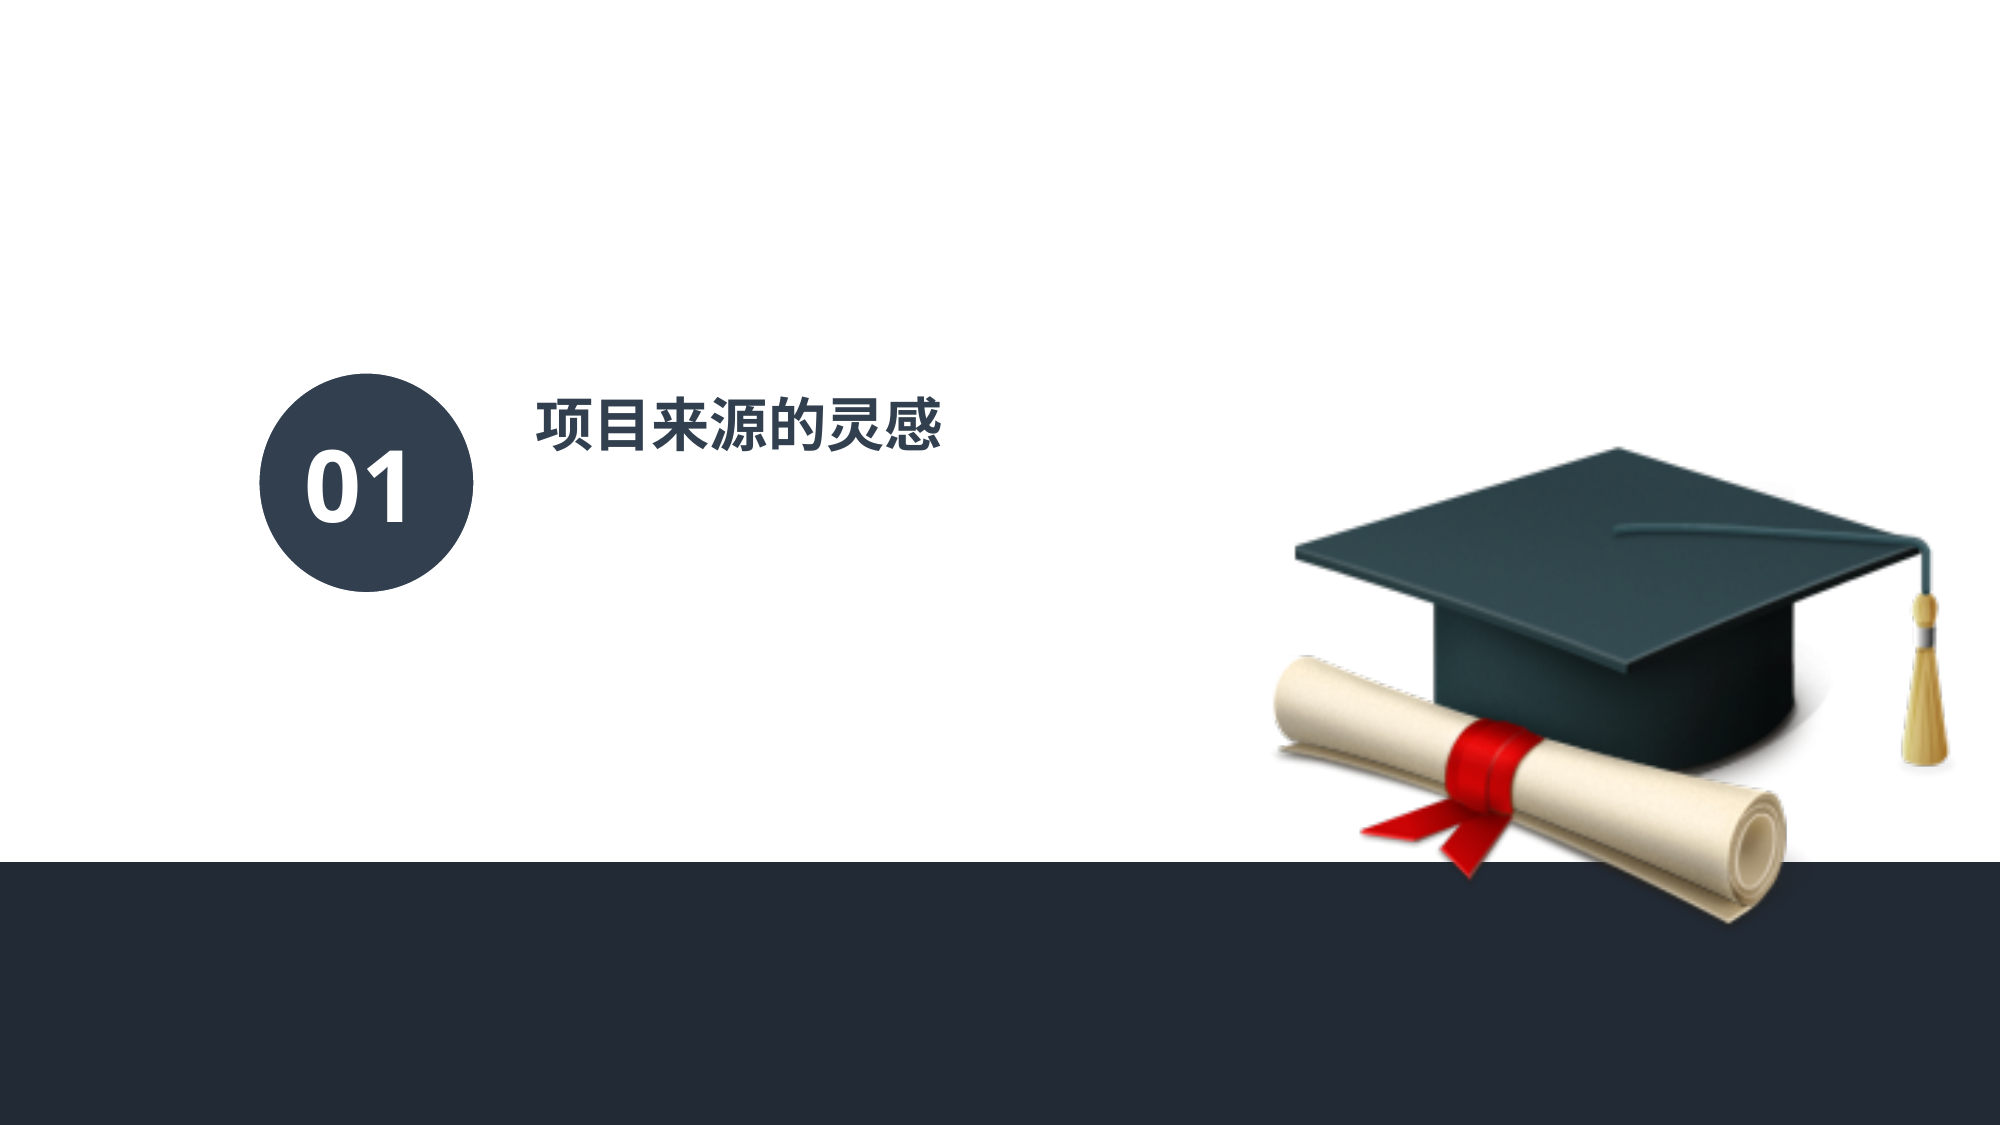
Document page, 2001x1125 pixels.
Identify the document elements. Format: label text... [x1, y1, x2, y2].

text_box [0, 861, 2000, 1125]
text_box 01 [257, 371, 476, 595]
picture [1254, 276, 1976, 998]
text_box 项目来源的灵感 [535, 388, 1254, 529]
